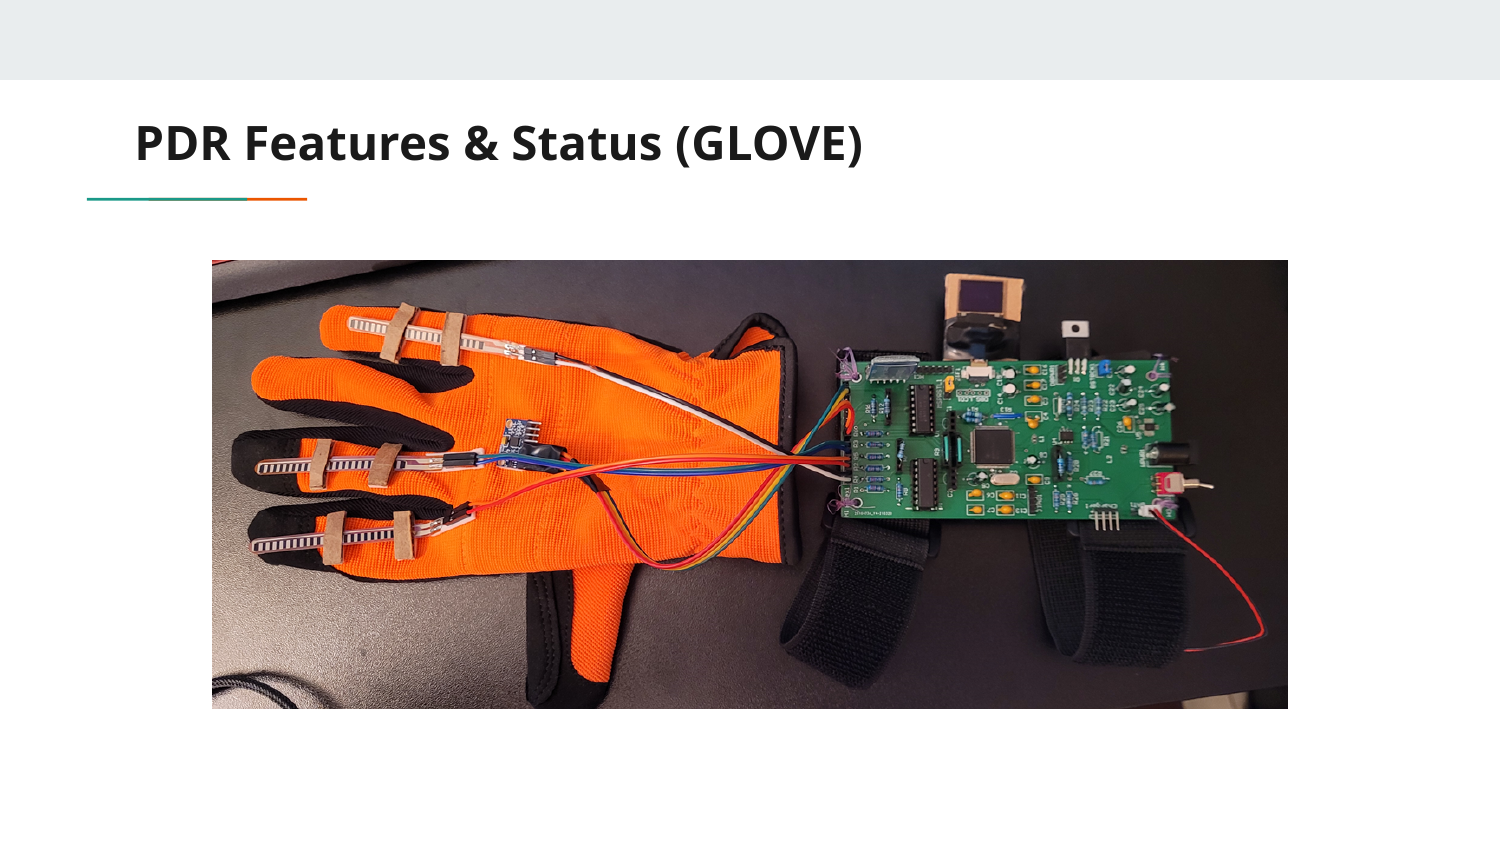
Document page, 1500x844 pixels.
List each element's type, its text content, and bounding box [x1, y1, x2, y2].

picture [211, 260, 1288, 710]
title PDR Features & Status (GLOVE) [119, 97, 1381, 186]
